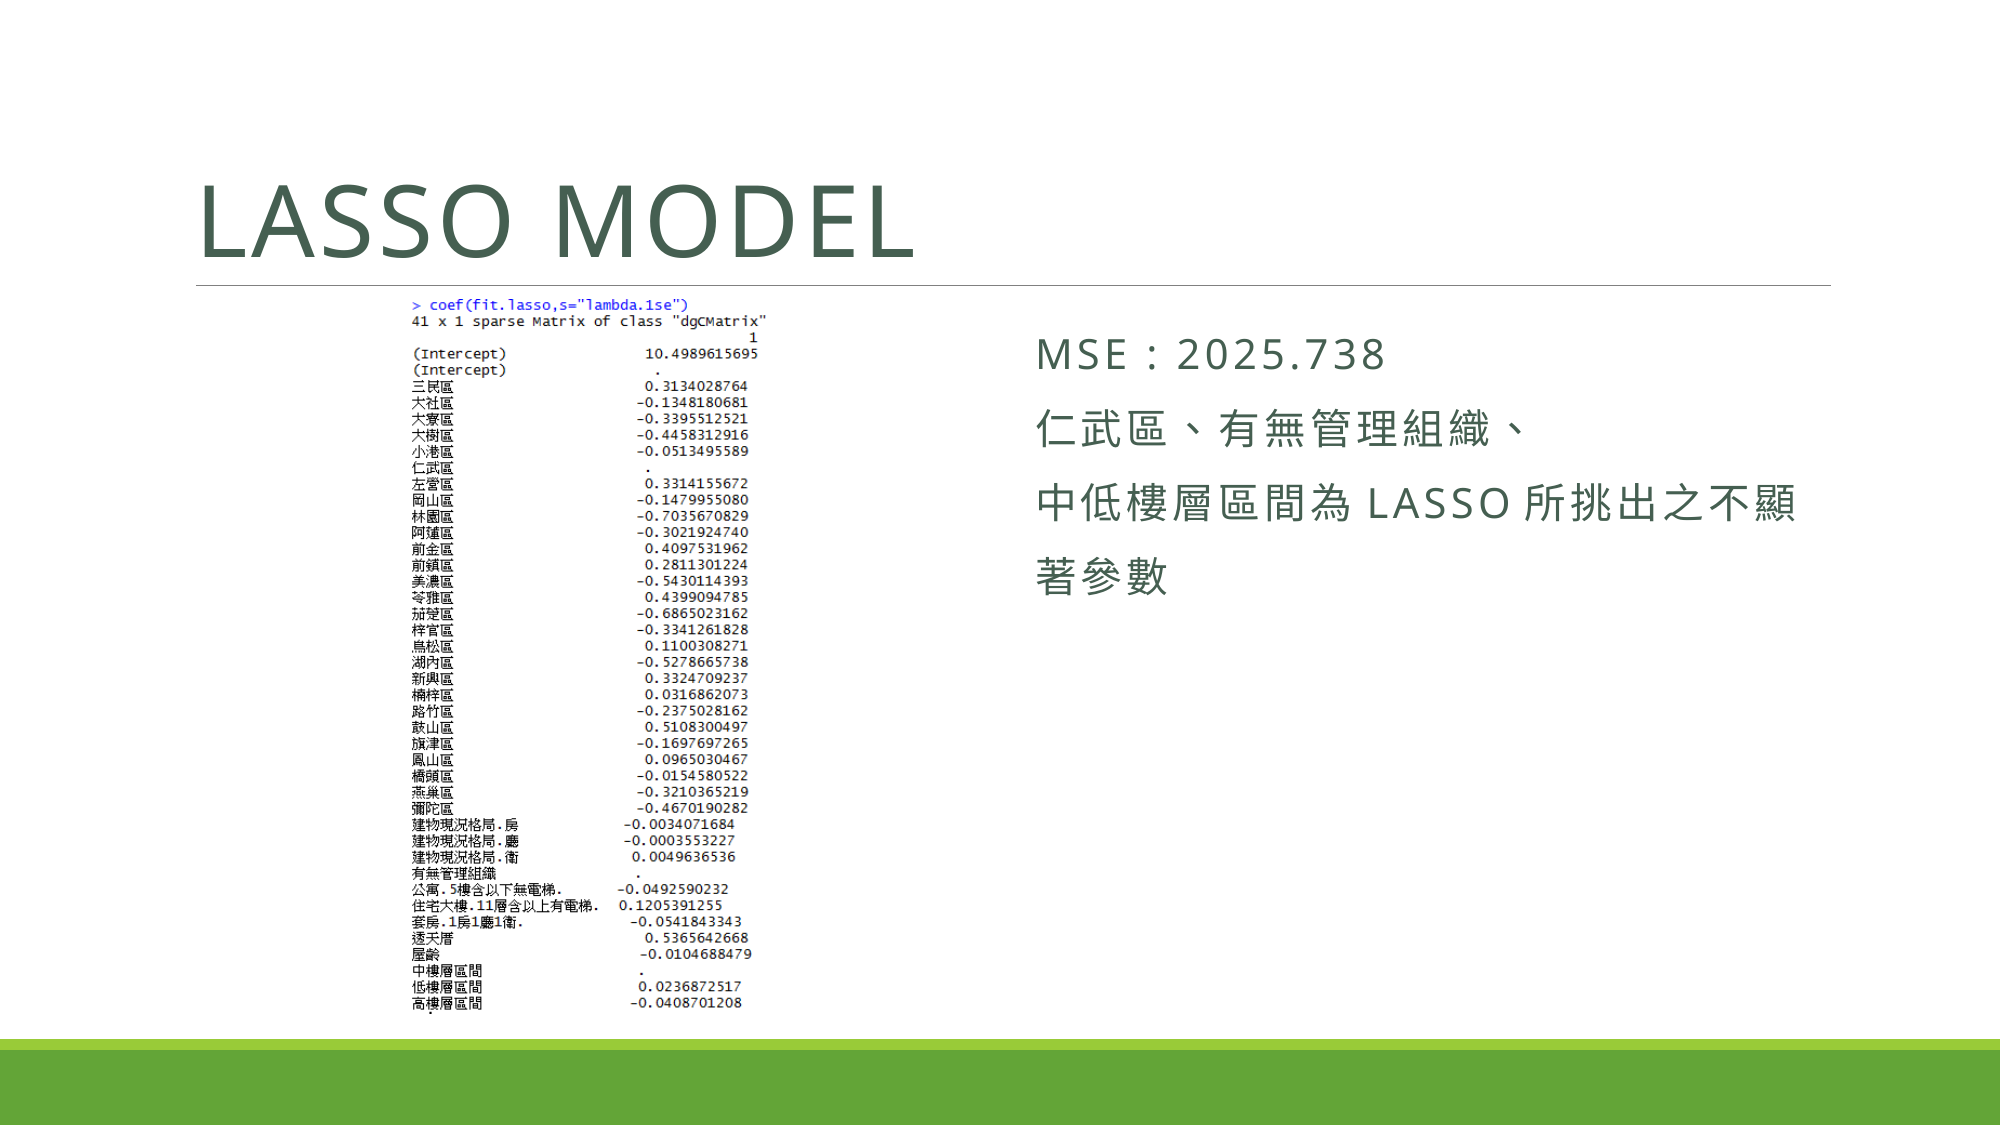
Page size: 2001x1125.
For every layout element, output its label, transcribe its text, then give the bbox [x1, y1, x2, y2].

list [409, 298, 781, 1014]
title Lasso model [180, 47, 1830, 285]
list MSE : 2025.738 仁武區、有無管理組織、 中低樓層區間為LASSO所挑出之不顯 著參數 [1020, 326, 1830, 987]
